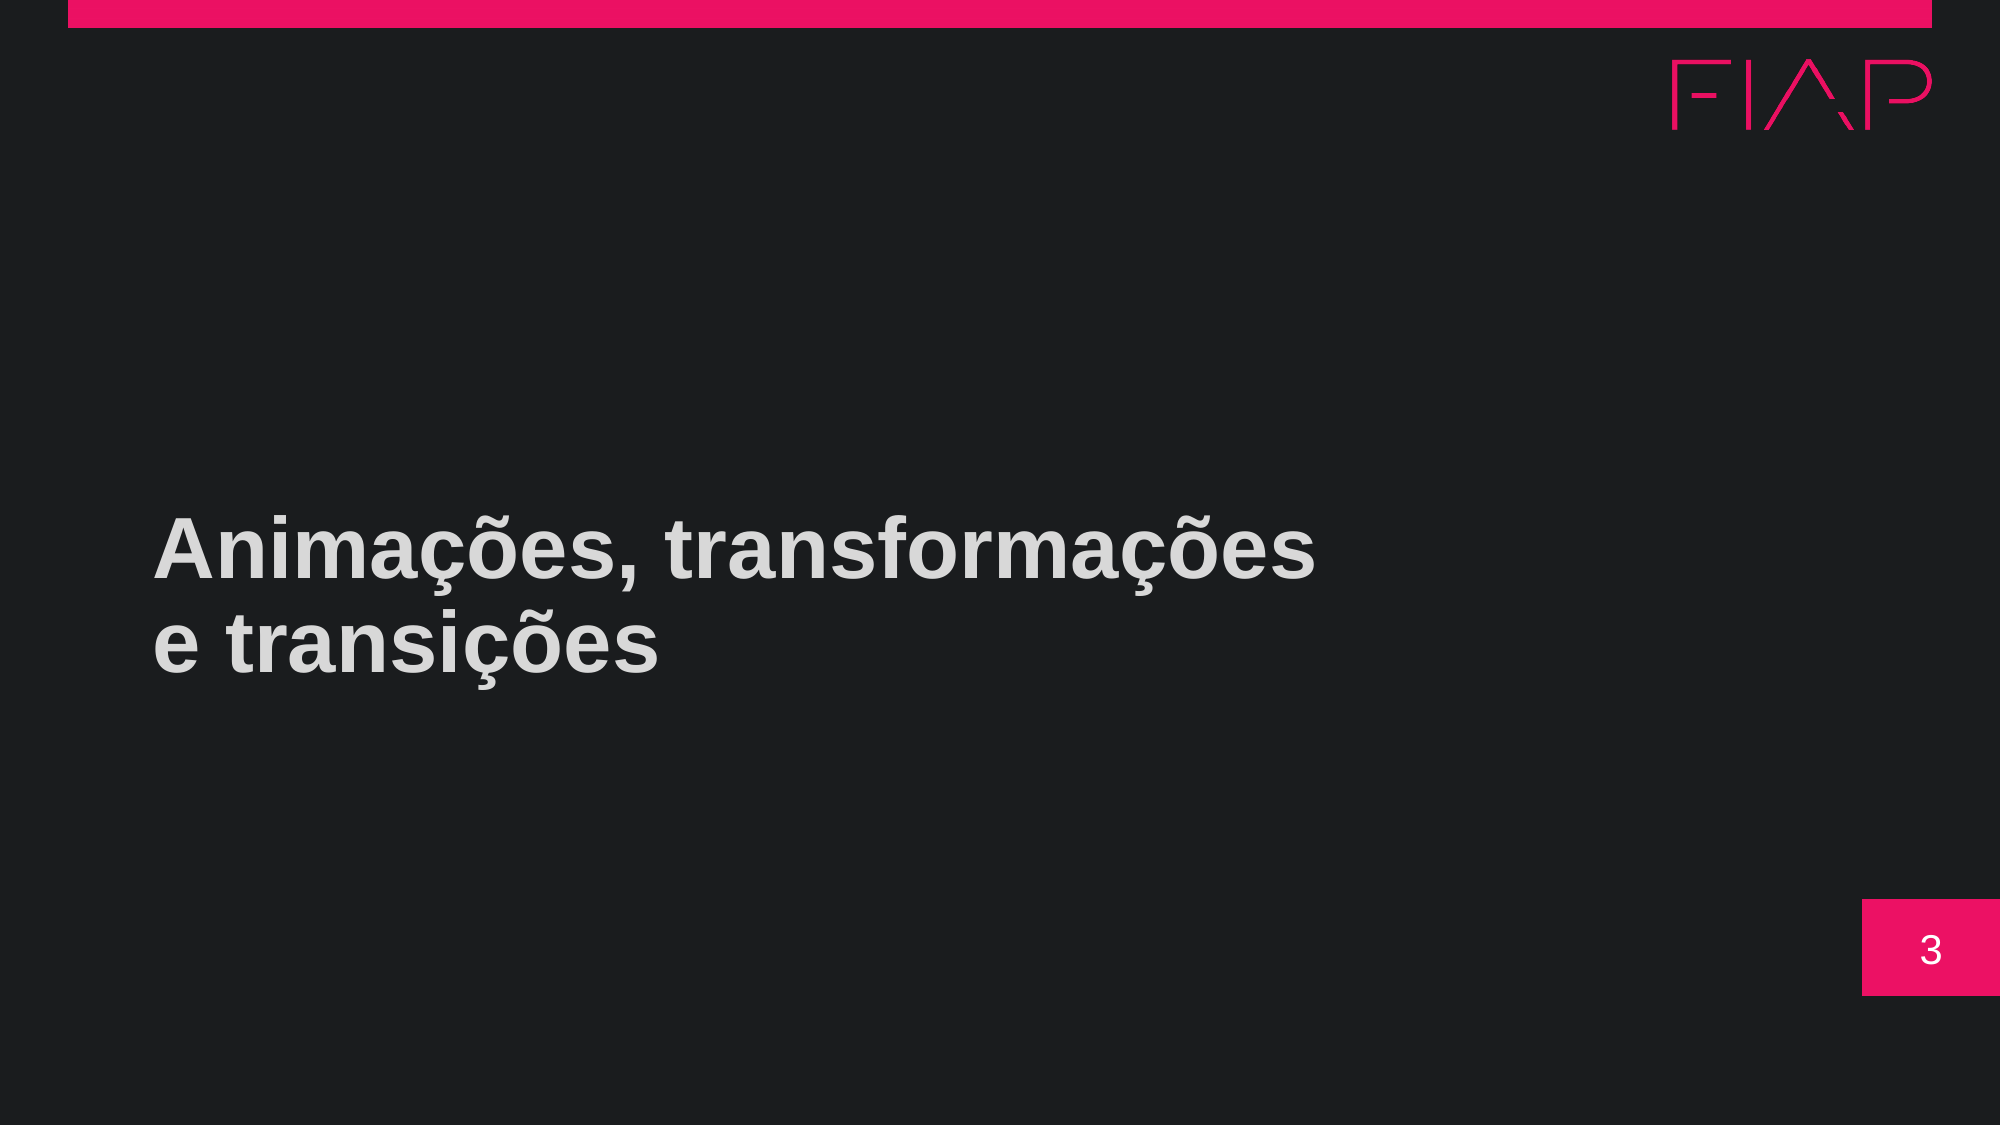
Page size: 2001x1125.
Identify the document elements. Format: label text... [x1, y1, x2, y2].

title Animações, transformações e transições [137, 494, 1863, 700]
picture [68, 0, 1932, 28]
picture [1862, 899, 2000, 917]
picture [1672, 59, 1932, 130]
slide_number ‹#› [1862, 917, 2000, 978]
picture [1862, 978, 2000, 996]
